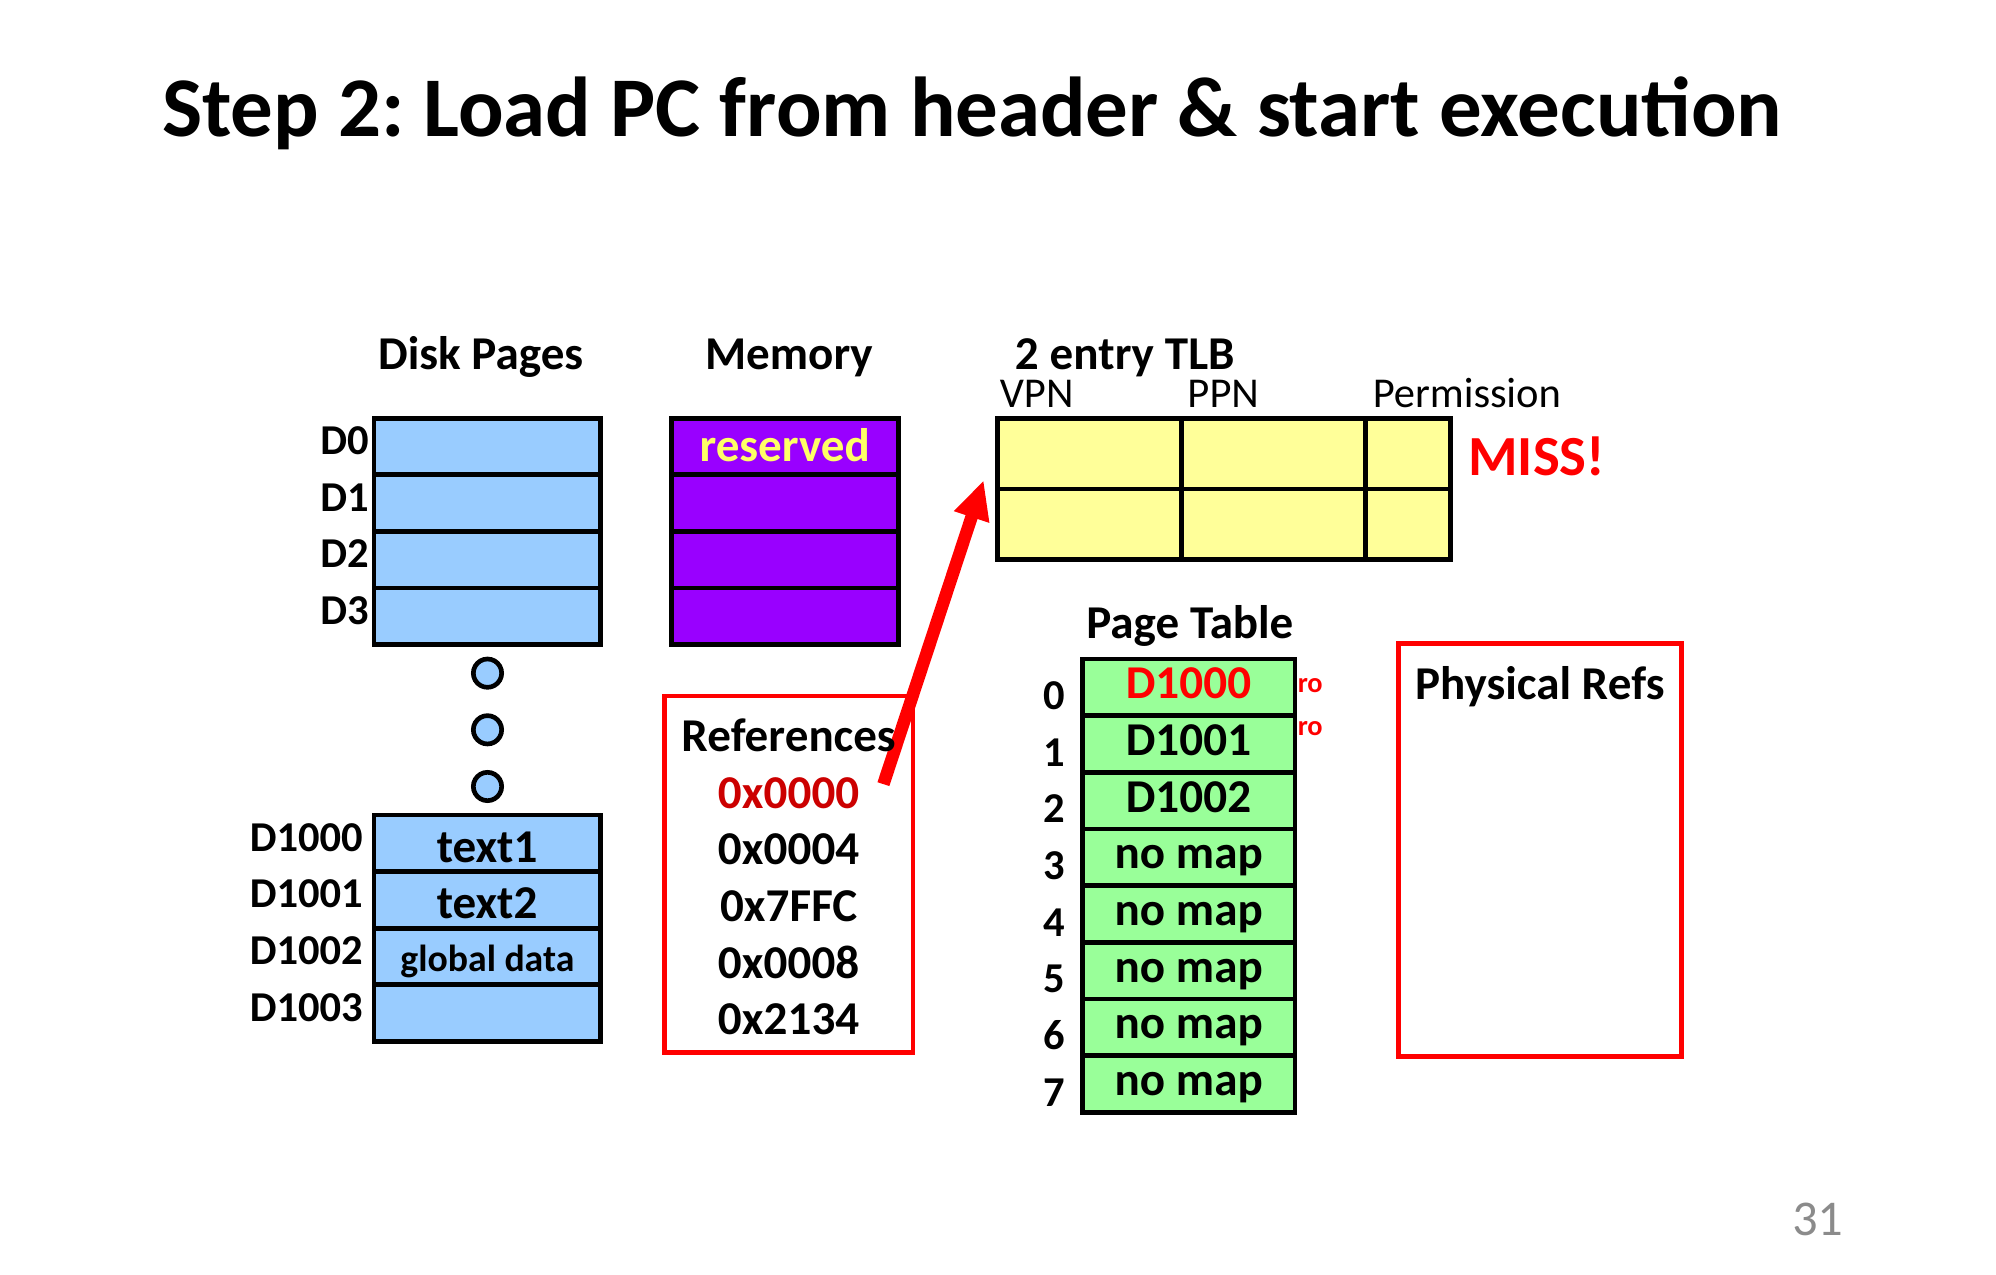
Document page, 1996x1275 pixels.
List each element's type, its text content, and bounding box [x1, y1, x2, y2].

text_box 2 [1026, 771, 1082, 828]
text_box 7 [1026, 1055, 1082, 1124]
text_box D2 [303, 516, 386, 573]
text_box [1182, 425, 1365, 489]
text_box D1000 [1082, 651, 1295, 708]
text_box [386, 474, 601, 531]
text_box 1 [1026, 715, 1082, 771]
text_box Memory [688, 313, 891, 388]
text_box [1082, 1105, 1295, 1113]
text_box global data [380, 928, 601, 984]
text_box text1 [380, 814, 601, 872]
text_box 6 [1026, 998, 1082, 1055]
text_box D1000 [233, 800, 380, 856]
text_box no map [1082, 878, 1295, 934]
text_box D1002 [1082, 764, 1295, 821]
text_box Step 2: Load PC from header & start execution [147, 0, 1848, 213]
text_box ro [1281, 655, 1340, 698]
text_box no map [1082, 991, 1295, 1048]
text_box text2 [380, 872, 601, 928]
text_box 2 entry TLB [998, 313, 1253, 355]
text_box [473, 658, 502, 688]
text_box [997, 489, 1182, 560]
text_box VPN PPN Permission [983, 355, 1669, 425]
text_box [671, 474, 899, 531]
text_box 5 [1026, 941, 1082, 998]
text_box no map [1082, 1048, 1295, 1105]
text_box Page Table [1069, 582, 1311, 657]
text_box References 0x0000 0x0004 0x7FFC 0x0008 0x2134 [664, 695, 913, 1053]
text_box no map [1082, 821, 1295, 878]
text_box 4 [1026, 885, 1082, 941]
text_box no map [1082, 934, 1295, 991]
text_box D1001 [233, 856, 380, 913]
text_box [671, 531, 899, 588]
text_box [374, 588, 601, 645]
text_box [1365, 425, 1451, 489]
text_box [912, 481, 986, 695]
slide_number 31 [1408, 1181, 1858, 1250]
text_box Physical Refs [1398, 643, 1682, 1057]
text_box 0 [1026, 658, 1082, 715]
text_box D0 [303, 403, 386, 460]
text_box D1003 [233, 970, 380, 1039]
text_box reserved [671, 414, 899, 471]
text_box [1182, 489, 1365, 560]
text_box [671, 588, 899, 645]
text_box Disk Pages [361, 313, 601, 388]
text_box [386, 531, 601, 588]
text_box MISS! [1451, 425, 1623, 496]
text_box [473, 772, 502, 801]
text_box [374, 984, 601, 1042]
text_box D1 [303, 460, 386, 516]
text_box D1002 [233, 913, 380, 970]
text_box 3 [1026, 828, 1082, 885]
text_box [1365, 489, 1451, 560]
text_box [386, 418, 601, 474]
text_box [997, 425, 1182, 489]
text_box D1001 [1082, 708, 1295, 764]
text_box [473, 715, 502, 744]
text_box D3 [303, 573, 386, 642]
text_box ro [1281, 698, 1340, 750]
